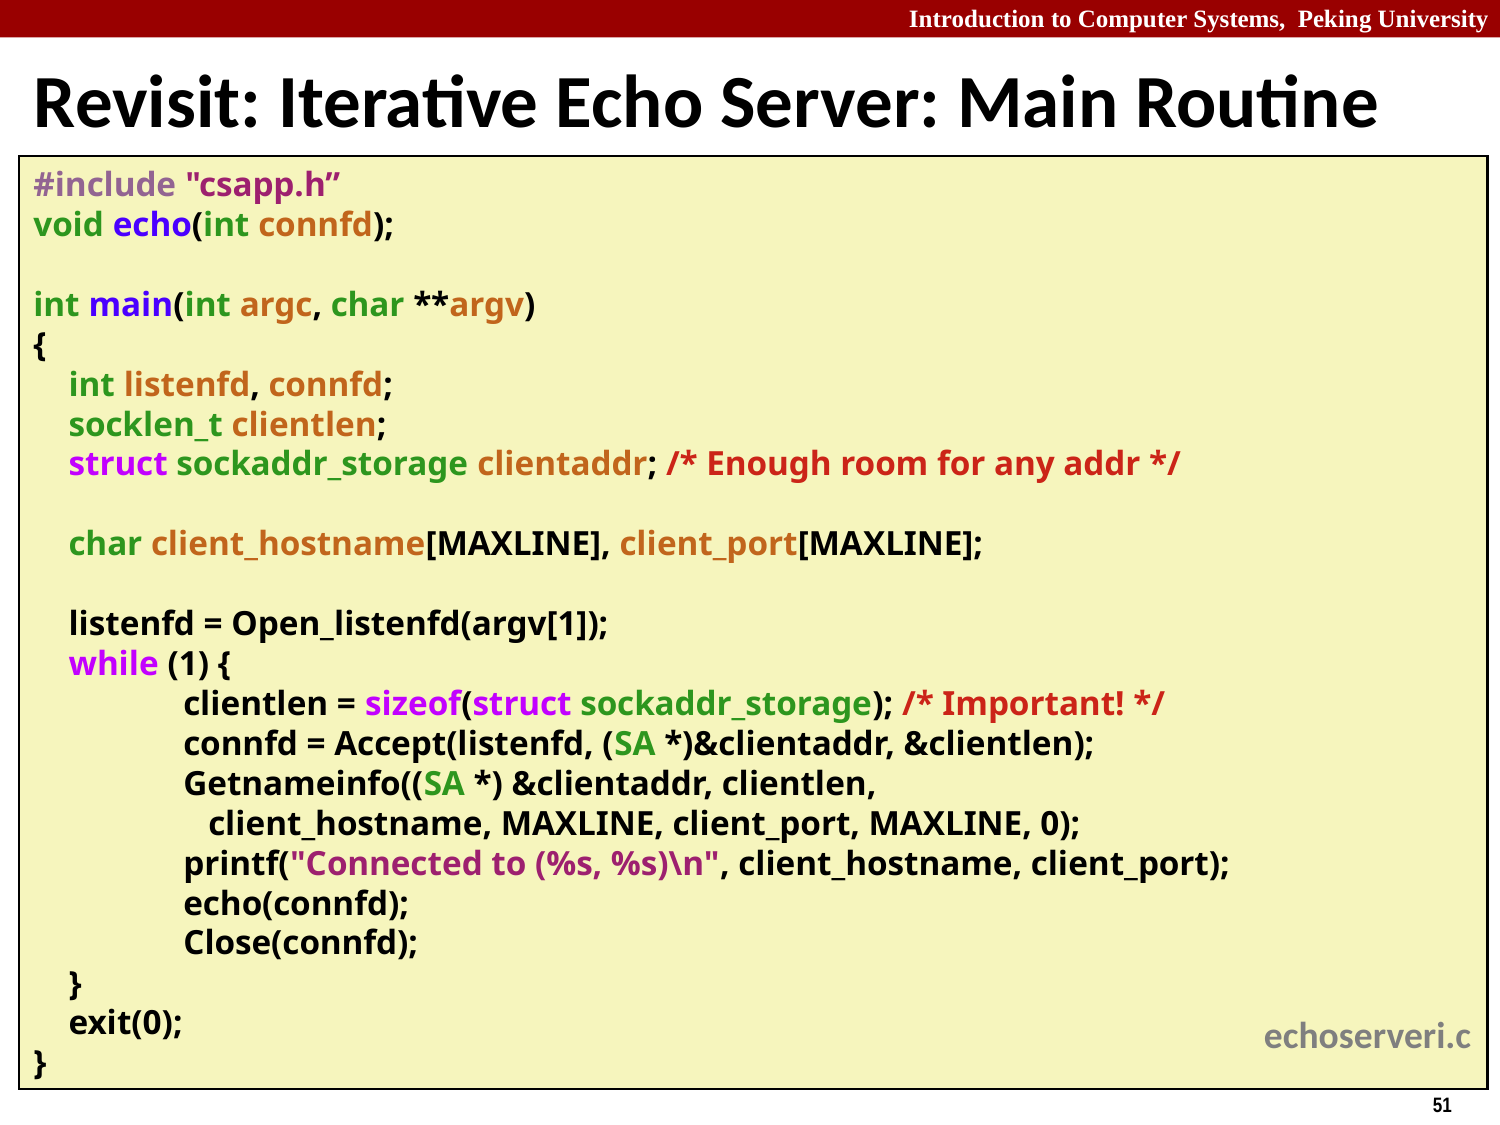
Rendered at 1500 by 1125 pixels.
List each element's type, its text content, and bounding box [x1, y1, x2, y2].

text_box #include "csapp.h” void echo(int connfd); int main(int argc, char **argv) { int listenfd, connfd; socklen_t clientlen; struct sockaddr_storage clientaddr; /* Enough room for any addr */ char client_hostname[MAXLINE], client_port[MAXLINE]; listenfd = Open_listenfd(argv[1]); while (1) { clientlen = sizeof(struct sockaddr_storage); /* Important! */ connfd = Accept(listenfd, (SA *)&clientaddr, &clientlen); Getnameinfo((SA *) &clientaddr, clientlen, client_hostname, MAXLINE, client_port, MAXLINE, 0); printf("Connected to (%s, %s)\n", client_hostname, client_port); echo(connfd); Close(connfd); } exit(0); } [18, 155, 1488, 1089]
title Revisit: Iterative Echo Server: Main Routine [18, 49, 1463, 145]
text_box echoserveri.c [1249, 1003, 1487, 1064]
